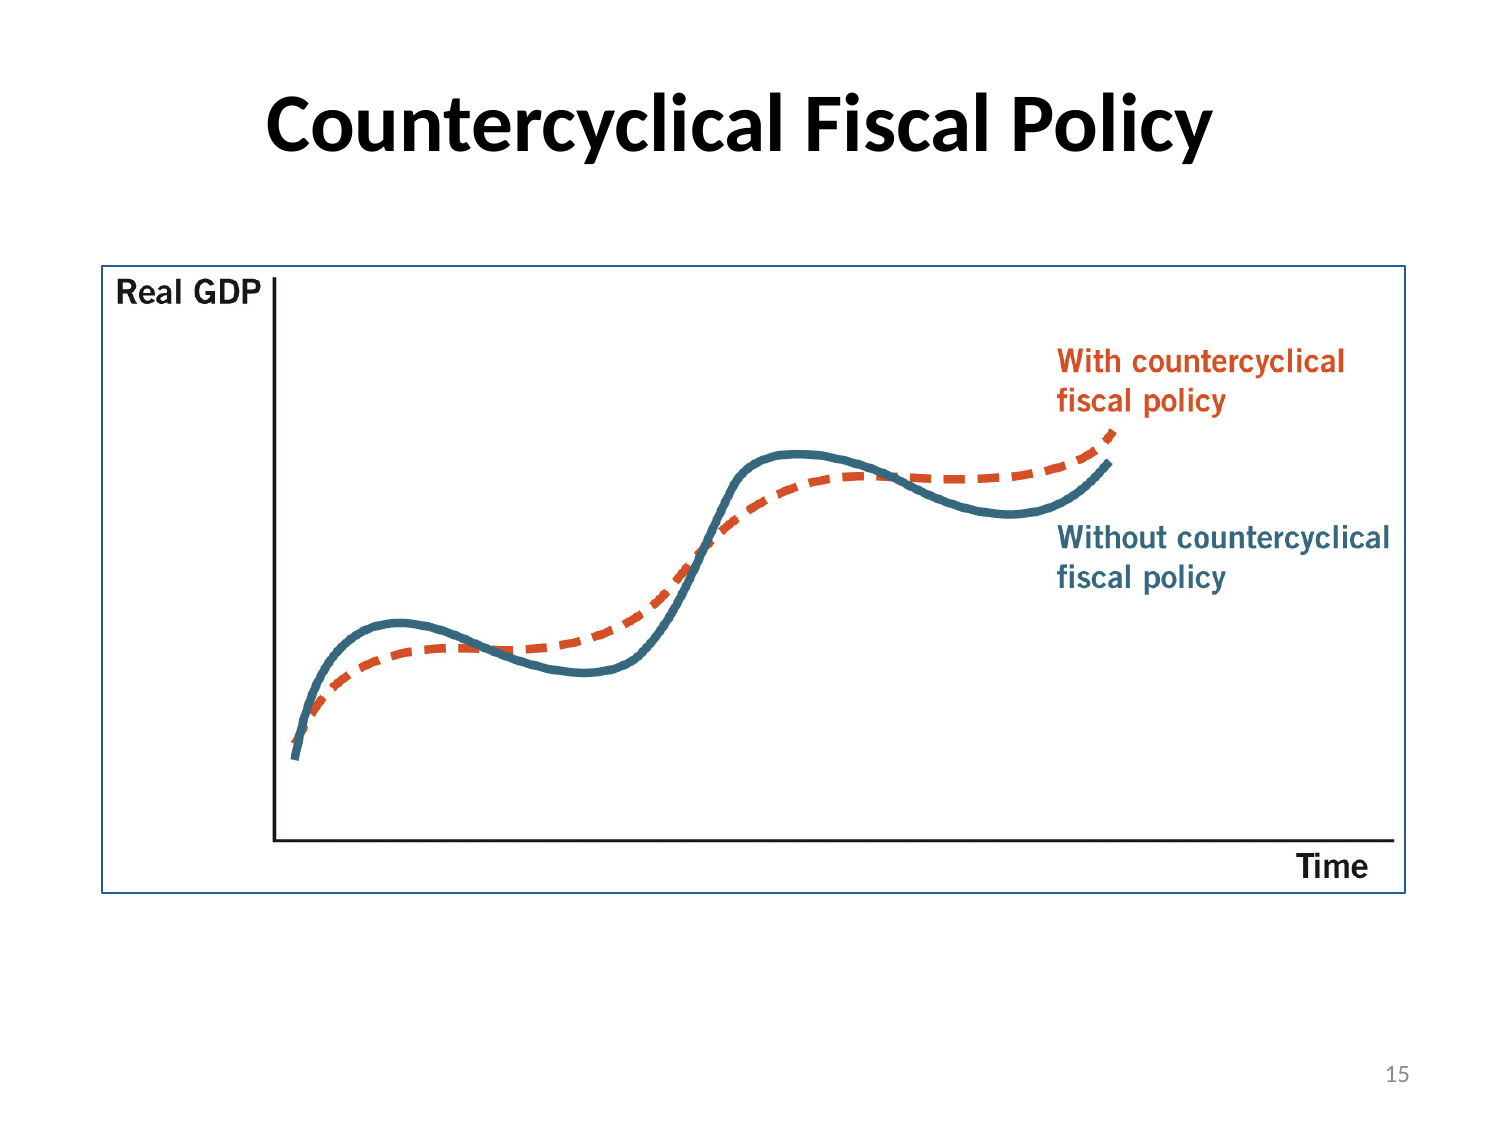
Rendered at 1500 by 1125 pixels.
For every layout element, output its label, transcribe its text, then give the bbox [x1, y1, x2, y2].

slide_number 15 [1074, 1042, 1425, 1103]
title Countercyclical Fiscal Policy [75, 45, 1425, 192]
picture [102, 266, 1405, 893]
